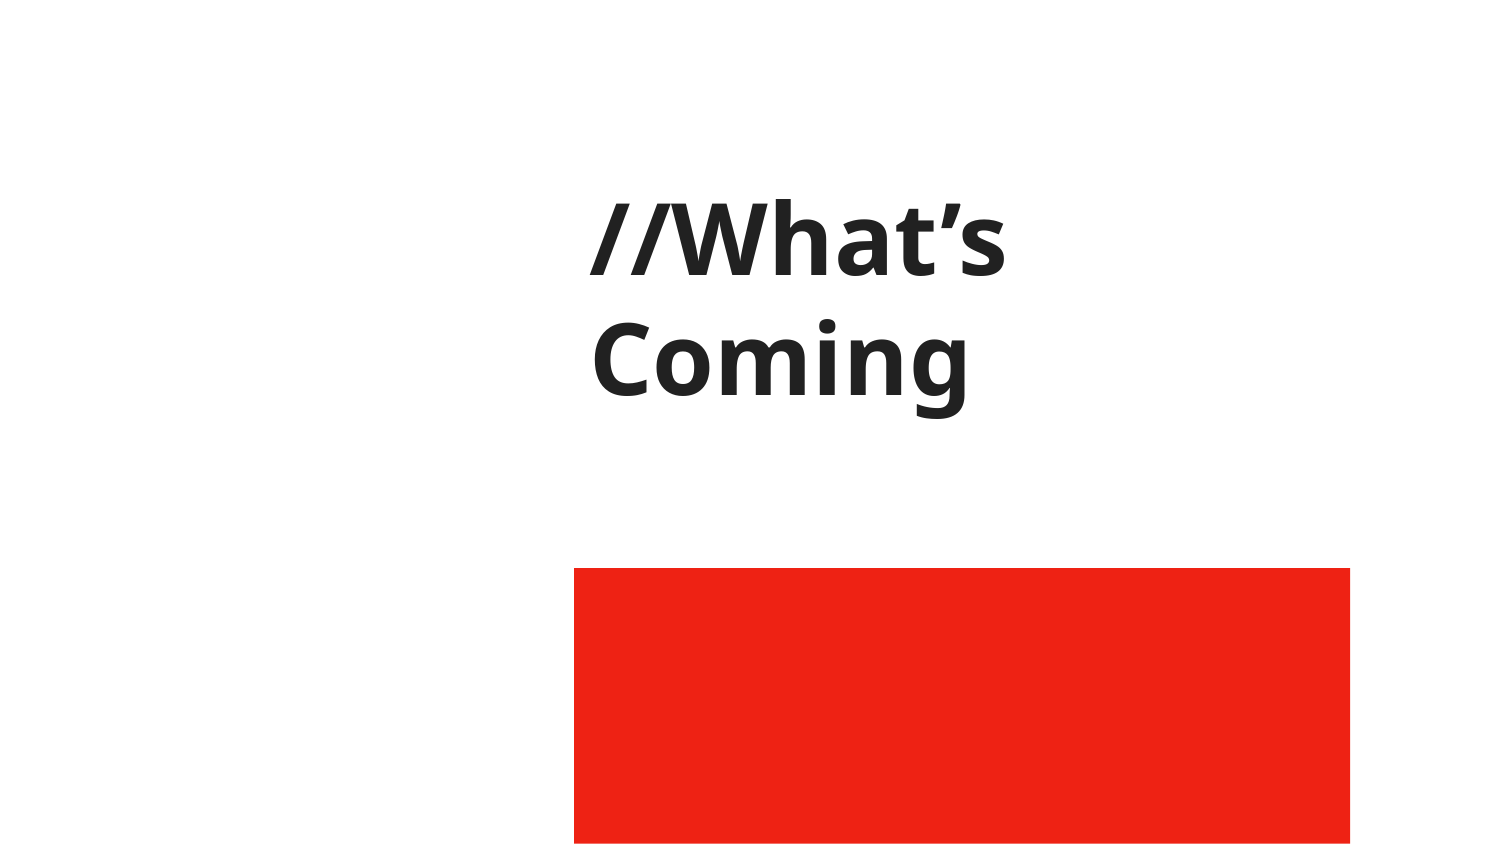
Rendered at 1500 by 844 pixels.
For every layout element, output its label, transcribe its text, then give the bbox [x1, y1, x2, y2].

title //What’s Coming [574, 56, 1351, 535]
